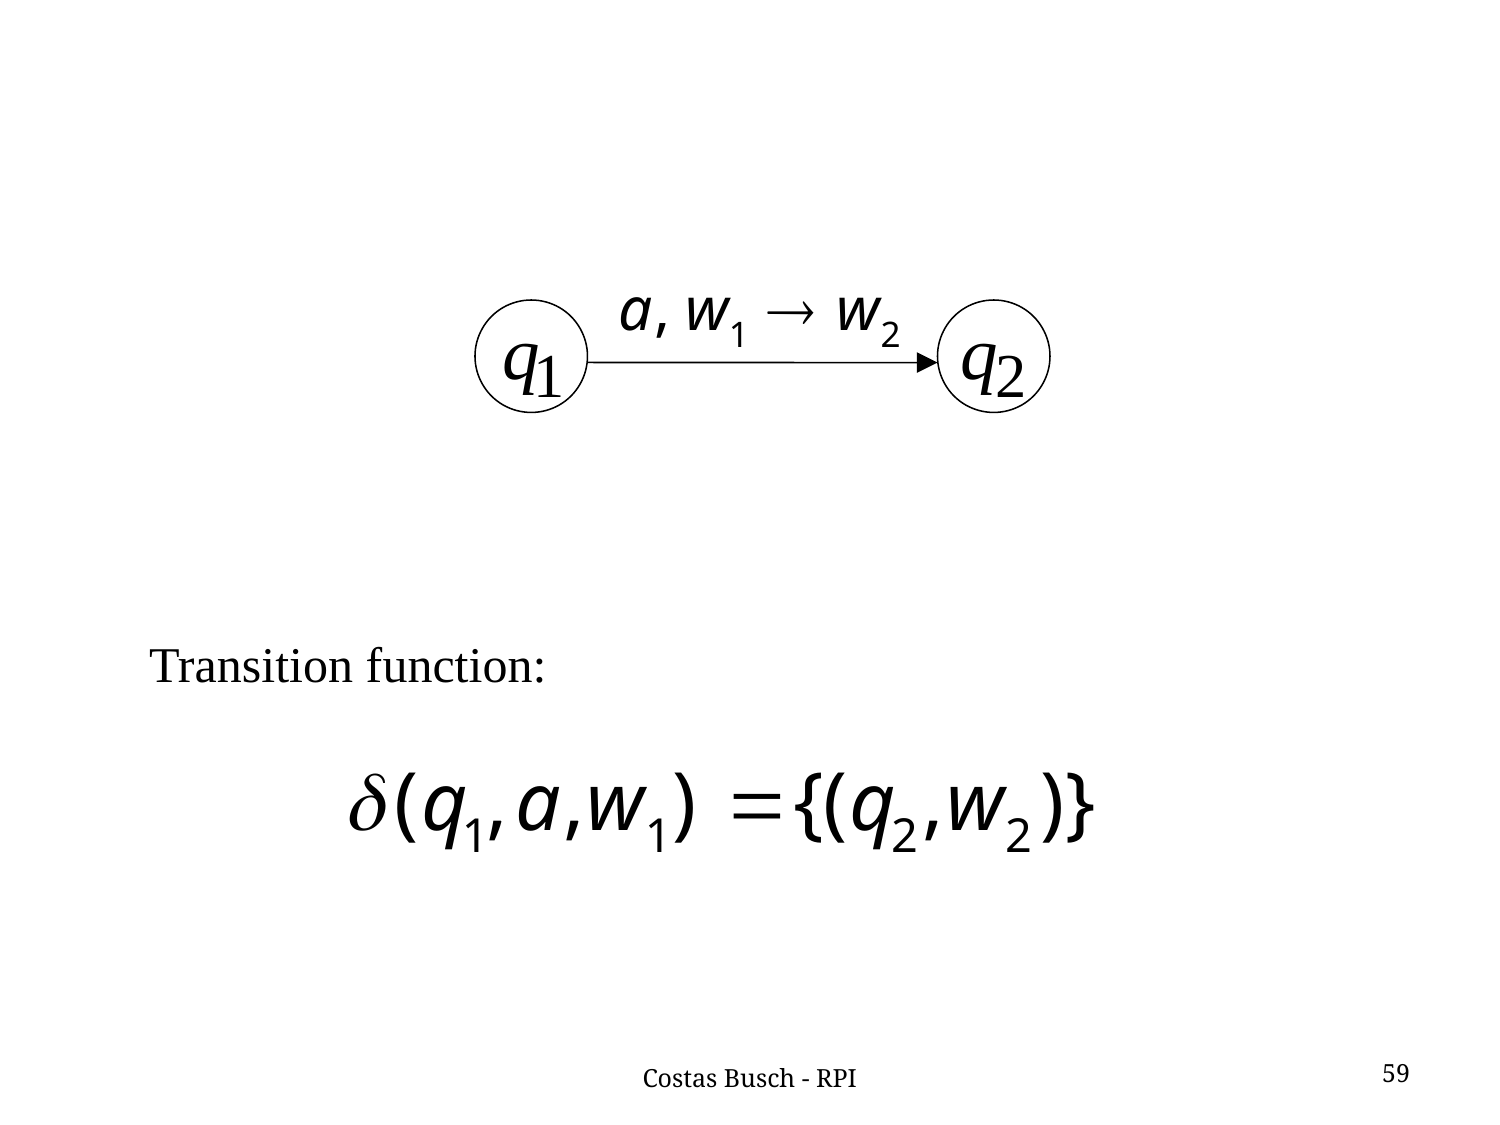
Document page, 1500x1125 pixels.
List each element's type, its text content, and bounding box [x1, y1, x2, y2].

text_box [937, 299, 1051, 395]
text_box [971, 408, 1016, 413]
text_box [612, 274, 914, 361]
text_box [509, 408, 554, 413]
text_box Transition function: [134, 624, 562, 700]
text_box [916, 352, 938, 373]
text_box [499, 324, 563, 401]
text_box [336, 749, 1114, 871]
text_box [474, 299, 588, 402]
footer Costas Busch - RPI [512, 1024, 988, 1101]
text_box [958, 324, 1030, 401]
slide_number 59 [1074, 1023, 1426, 1100]
